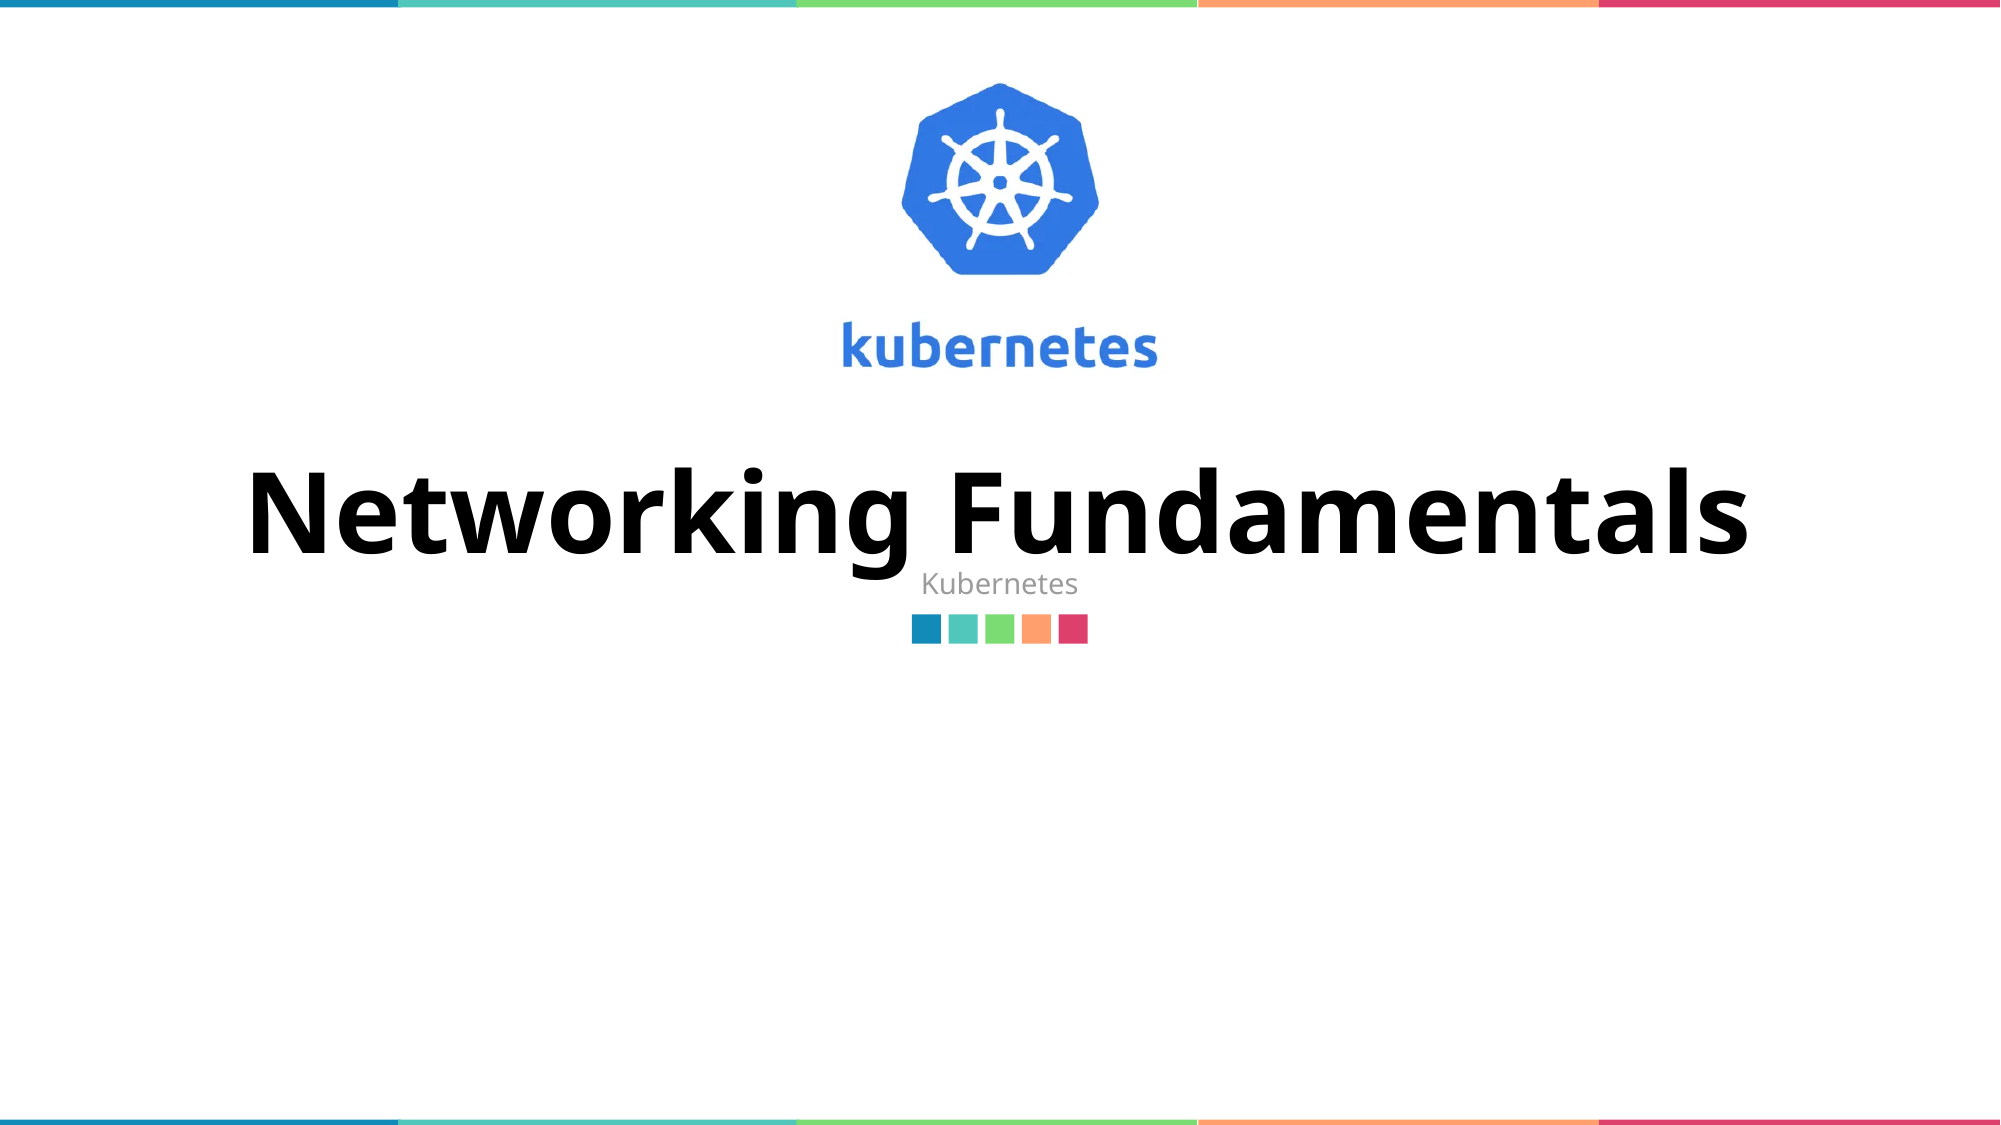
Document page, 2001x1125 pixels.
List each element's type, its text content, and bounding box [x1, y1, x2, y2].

text_box [985, 614, 1015, 644]
text_box Kubernetes [750, 556, 1249, 609]
text_box [1058, 614, 1088, 644]
text_box [911, 614, 941, 644]
text_box [1021, 614, 1051, 644]
text_box [948, 614, 978, 644]
title Networking Fundamentals [121, 450, 1875, 583]
picture [681, 53, 1319, 393]
